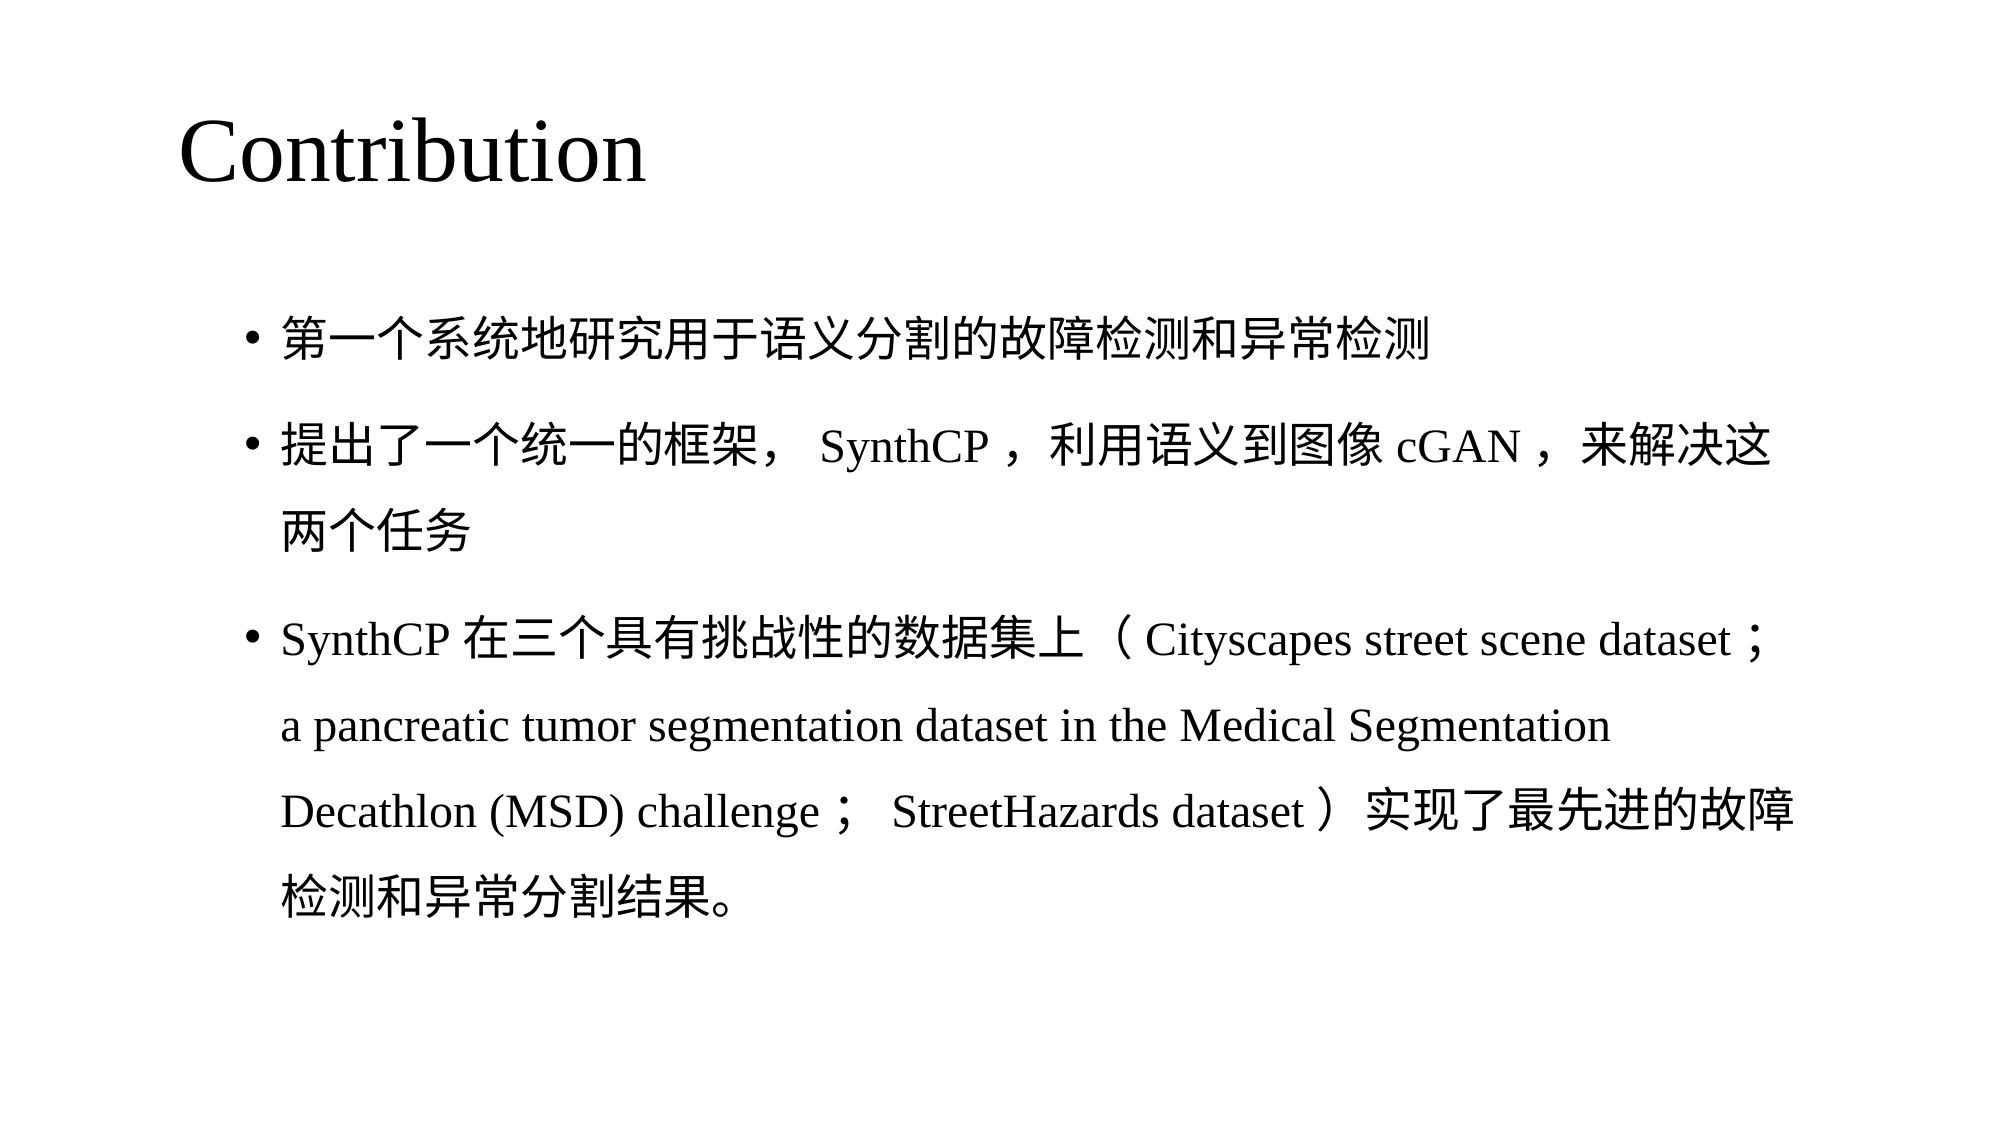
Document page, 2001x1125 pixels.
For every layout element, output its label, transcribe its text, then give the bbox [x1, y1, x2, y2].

title Contribution [163, 92, 1889, 213]
list 第一个系统地研究用于语义分割的故障检测和异常检测 提出了一个统一的框架，SynthCP，利用语义到图像cGAN，来解决这两个任务 SynthCP在三个具有挑战性的数据集上（Cityscapes street scene dataset；a pancreatic tumor segmentation dataset in the Medical Segmentation Decathlon (MSD) challenge；StreetHazards dataset）实现了最先进的故障检测和异常分割结果。 [229, 272, 1822, 935]
